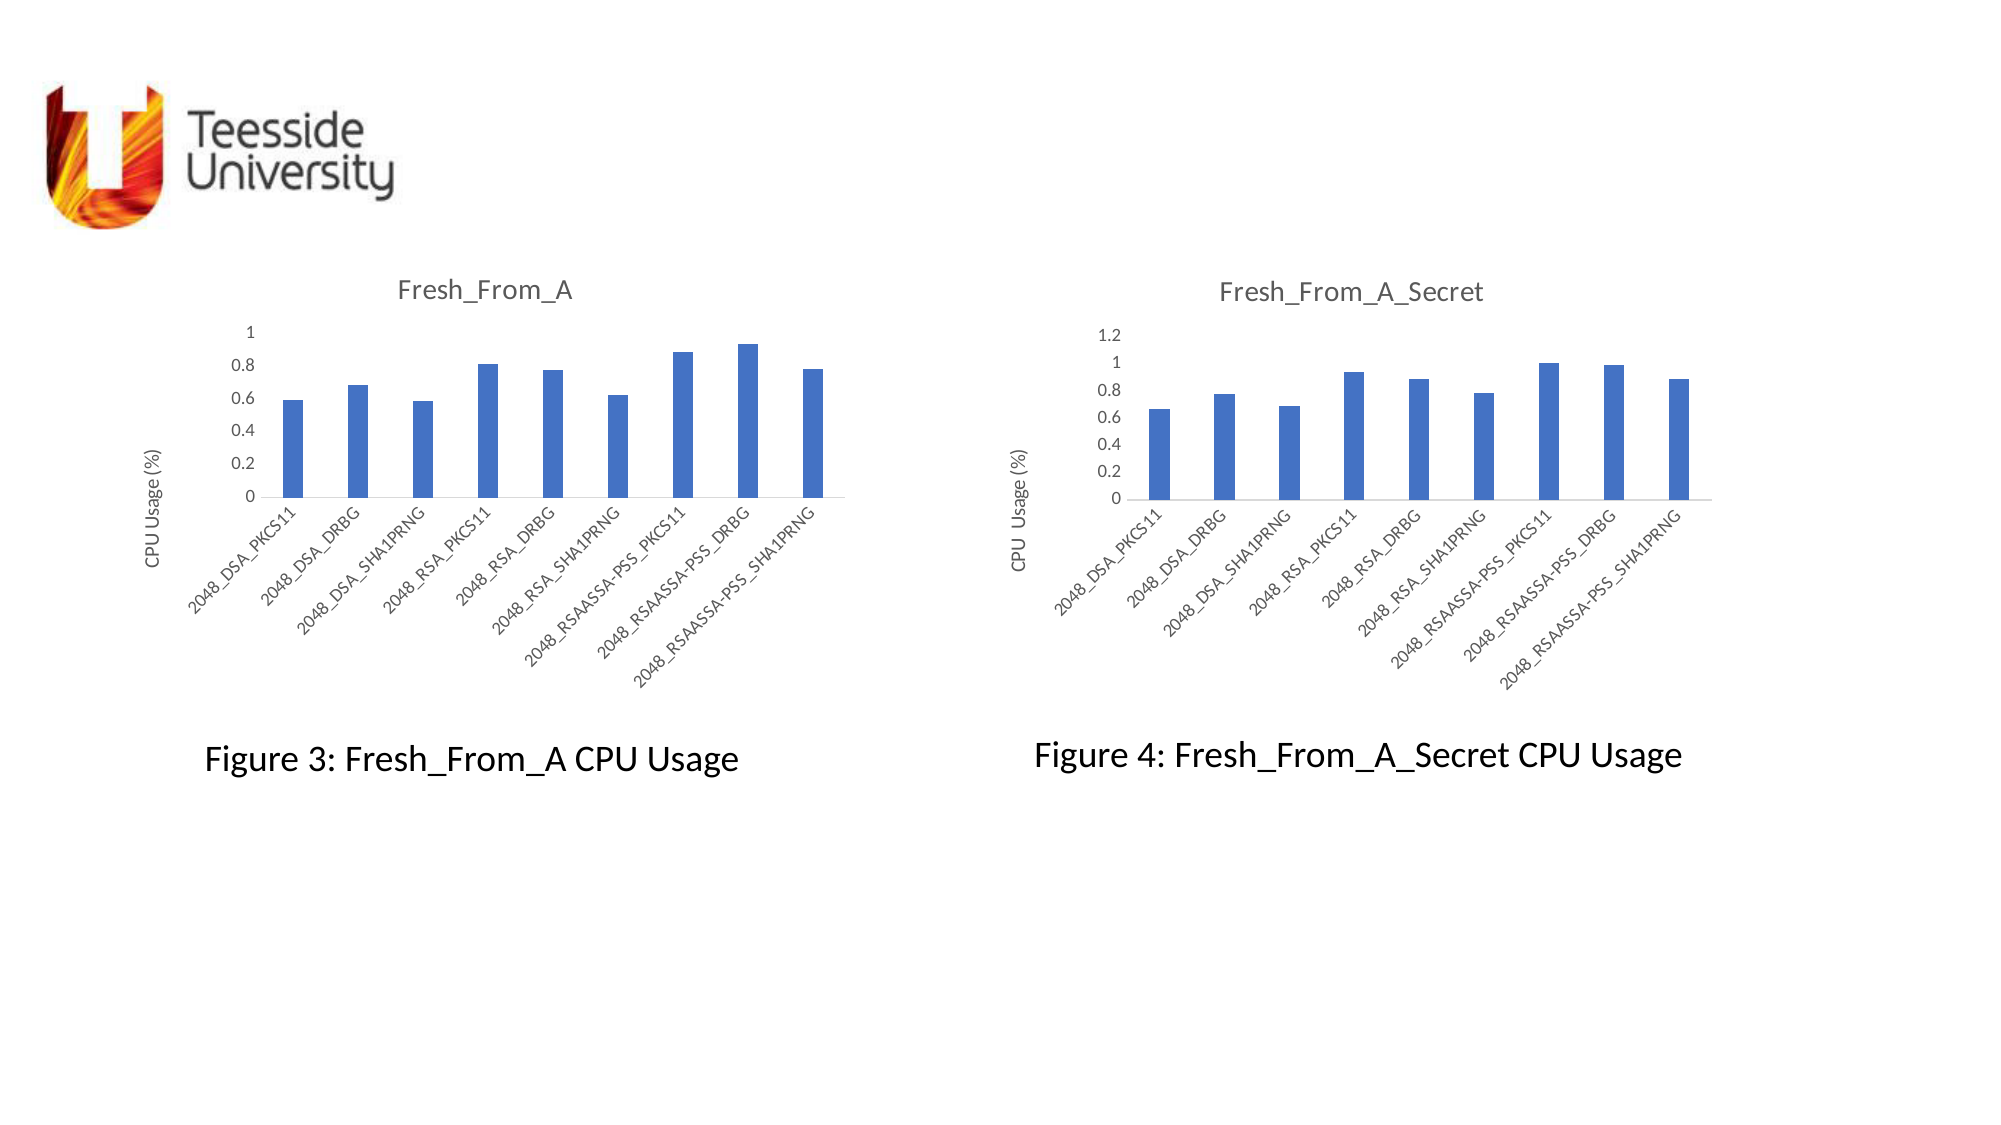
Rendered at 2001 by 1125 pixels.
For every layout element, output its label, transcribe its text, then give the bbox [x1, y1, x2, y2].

text_box Figure 3: Fresh_From_A CPU Usage [110, 704, 835, 787]
picture [31, 56, 408, 257]
chart [976, 254, 1727, 705]
chart [110, 251, 861, 702]
text_box Figure 4: Fresh_From_A_Secret CPU Usage [976, 699, 1742, 783]
